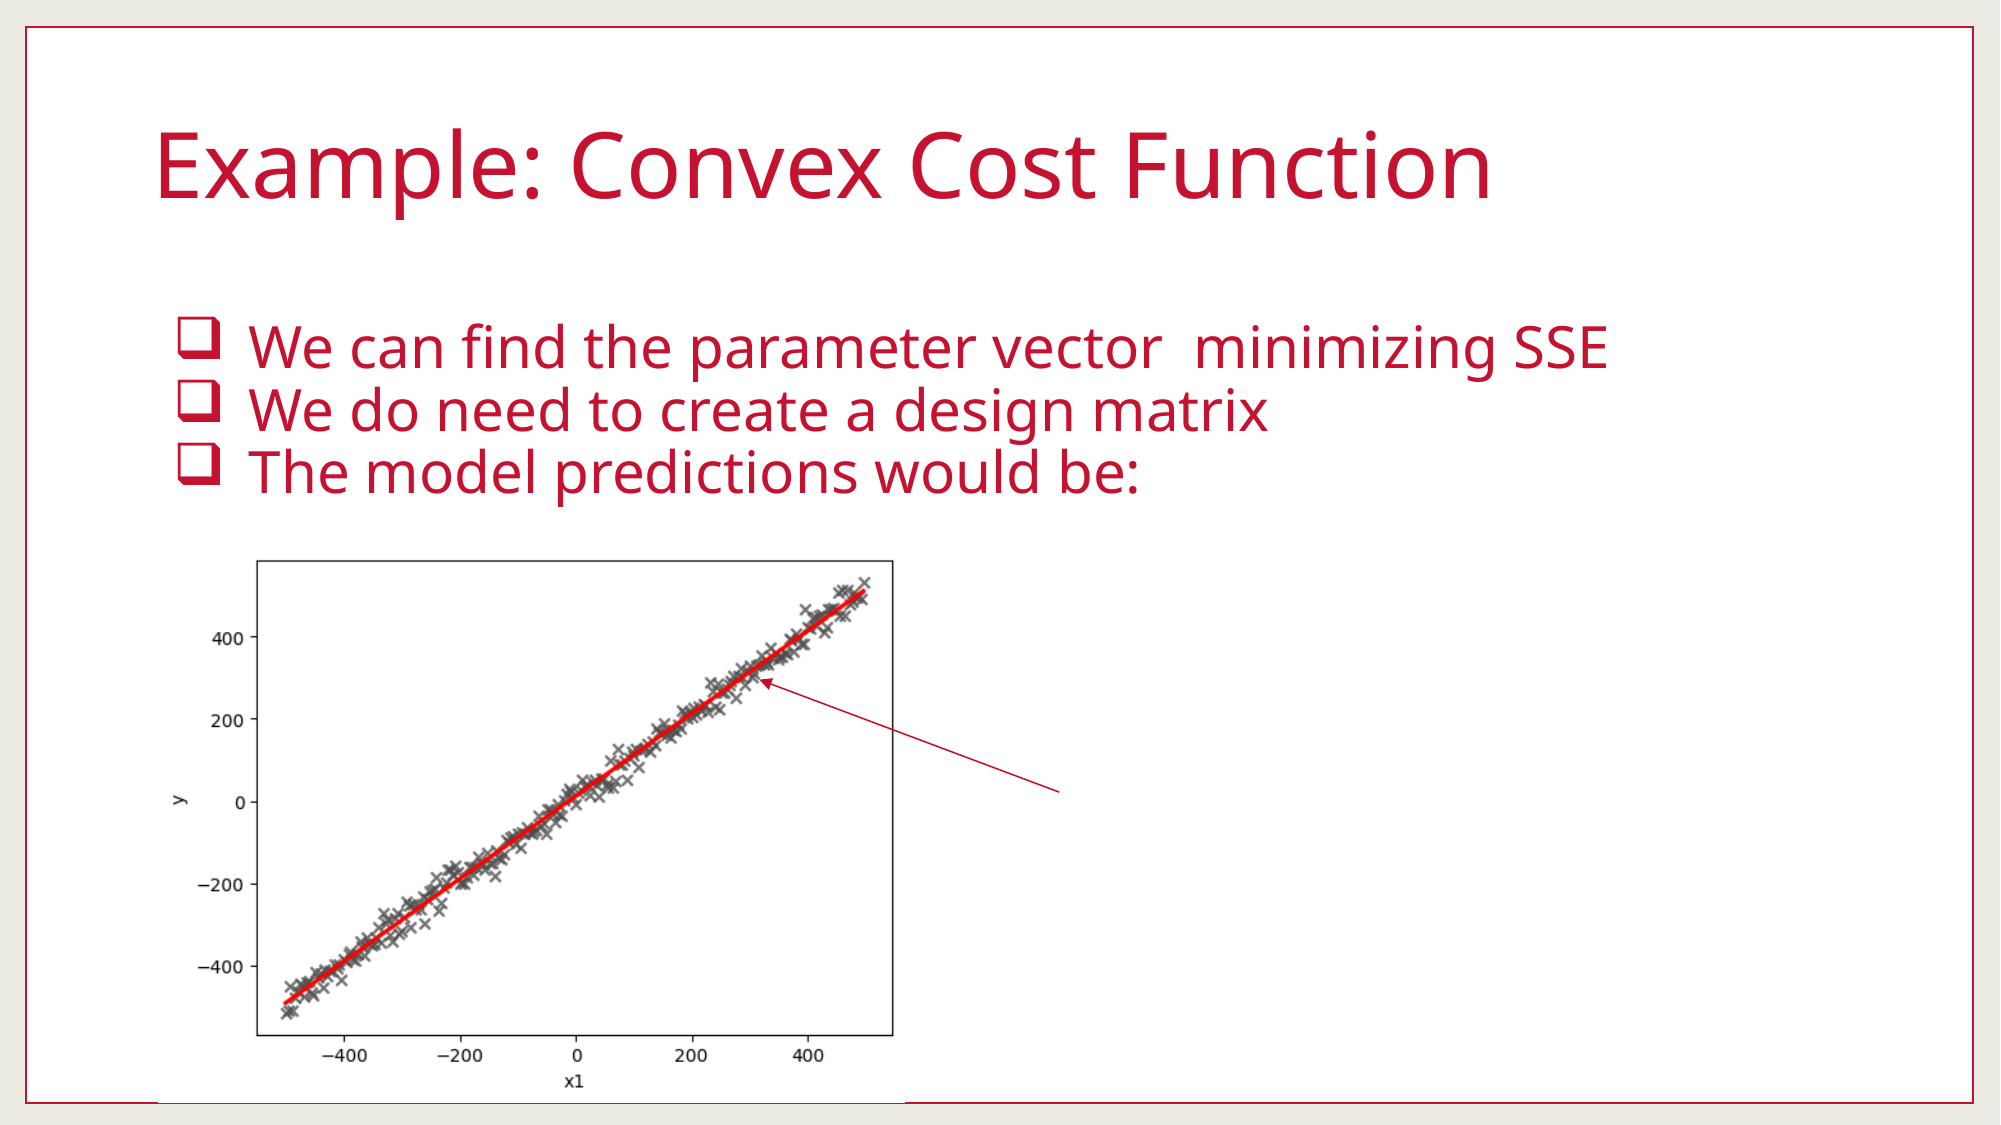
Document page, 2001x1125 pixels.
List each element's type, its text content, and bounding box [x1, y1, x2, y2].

picture [158, 549, 905, 1103]
title Example: Convex Cost Function [137, 59, 1863, 278]
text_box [759, 679, 1060, 793]
